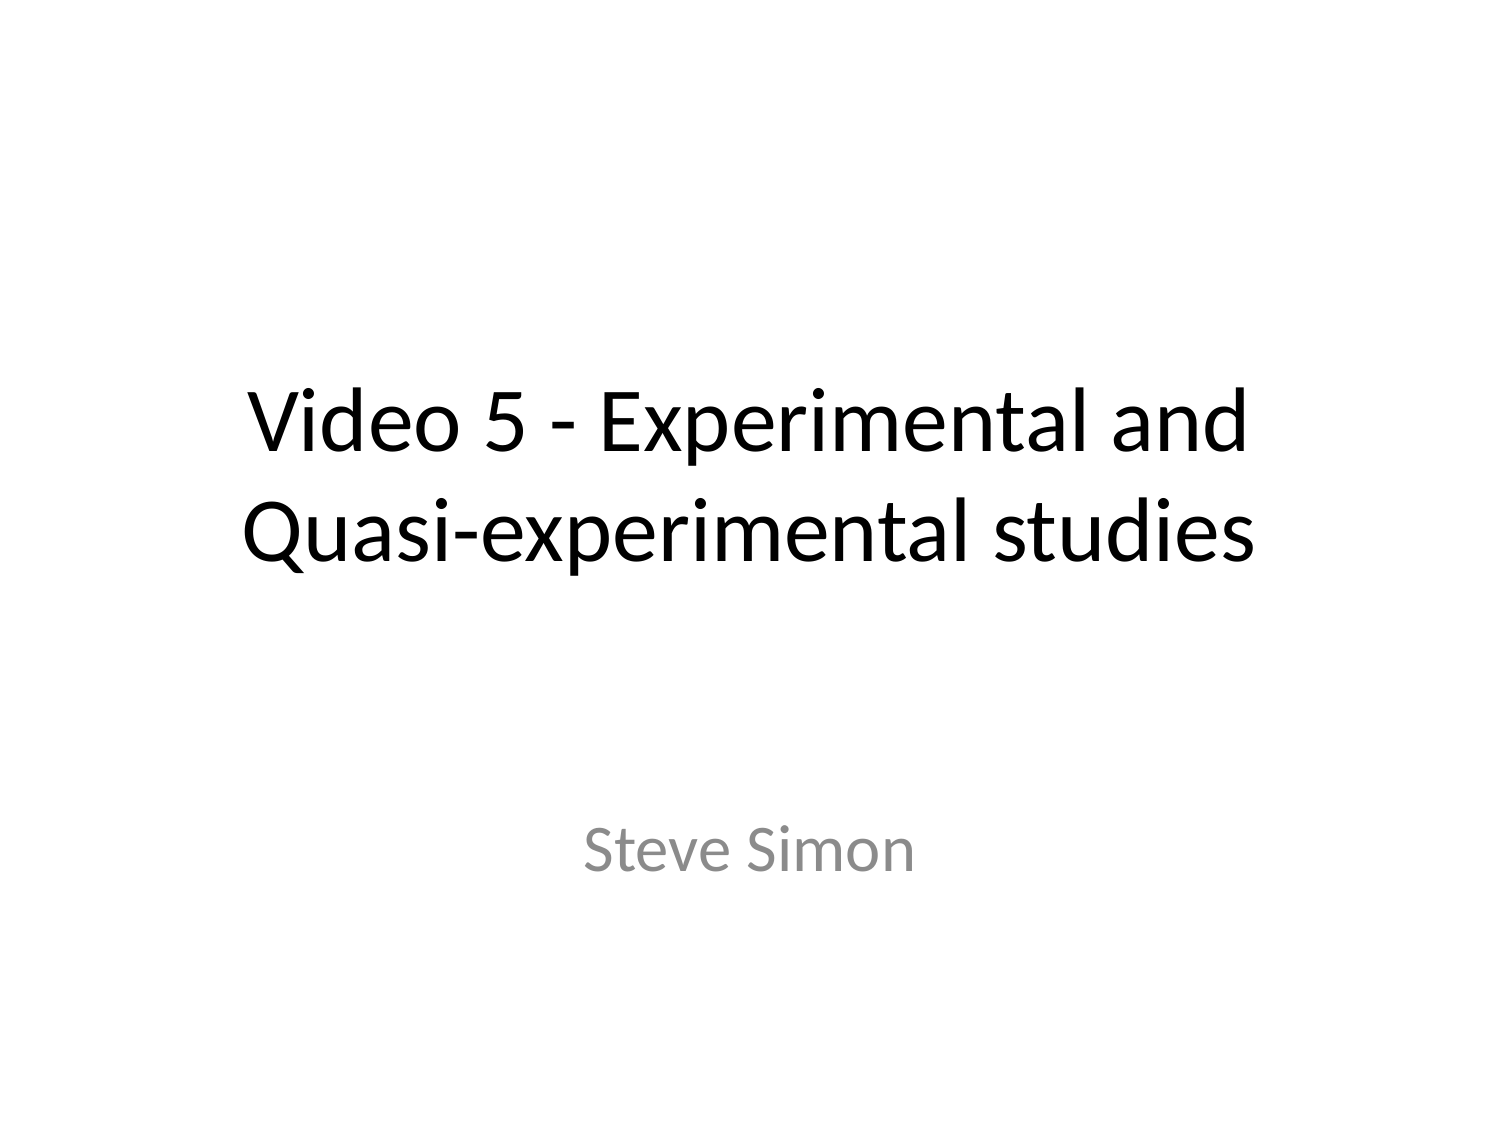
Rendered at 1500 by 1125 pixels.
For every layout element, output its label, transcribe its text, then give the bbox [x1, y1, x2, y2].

title Video 5 - Experimental and Quasi-experimental studies [112, 349, 1388, 591]
subtitle Steve Simon [225, 637, 1275, 925]
